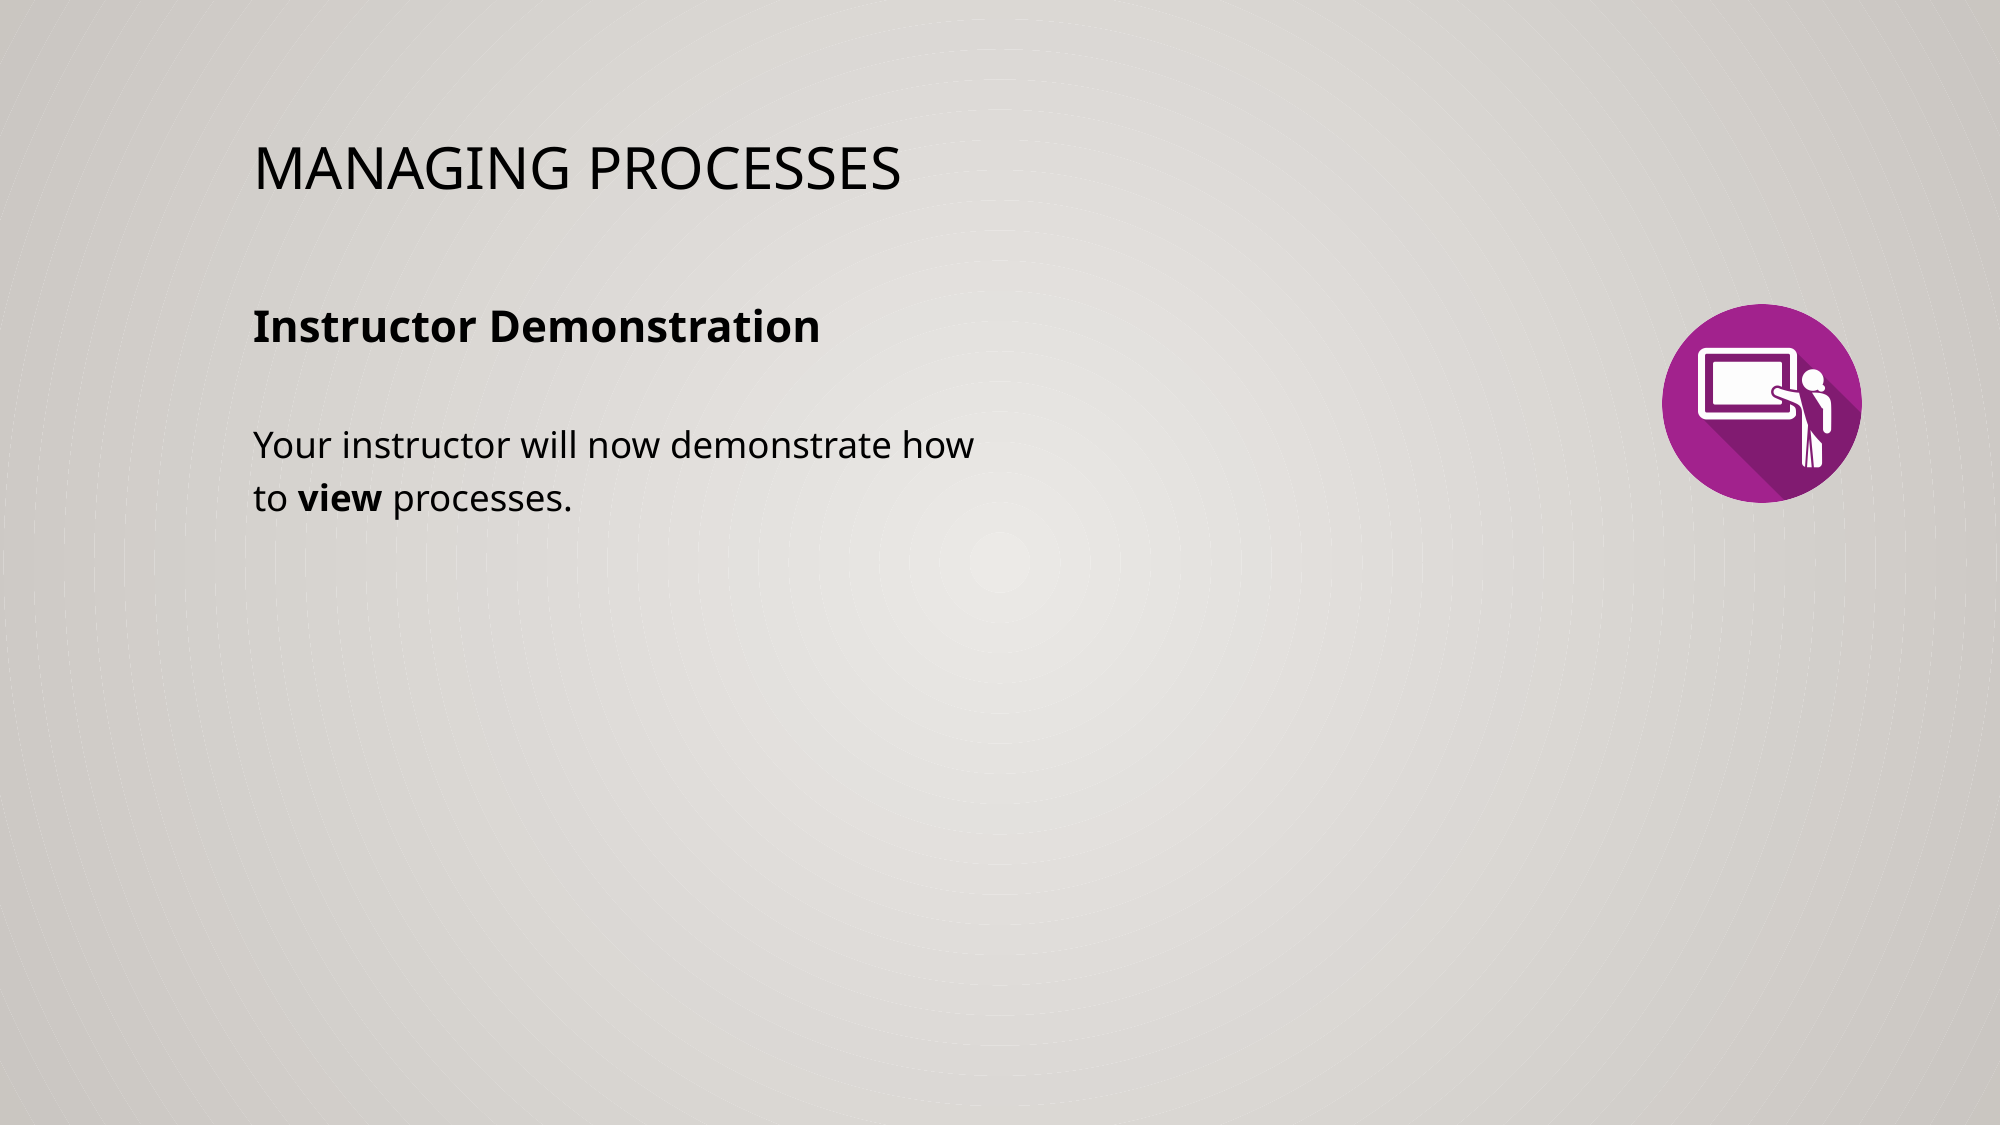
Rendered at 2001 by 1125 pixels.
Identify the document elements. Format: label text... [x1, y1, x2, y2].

picture [1662, 303, 1862, 503]
list Instructor Demonstration Your instructor will now demonstrate how to view processes. [238, 279, 1206, 1061]
title Managing Processes [238, 131, 1814, 305]
